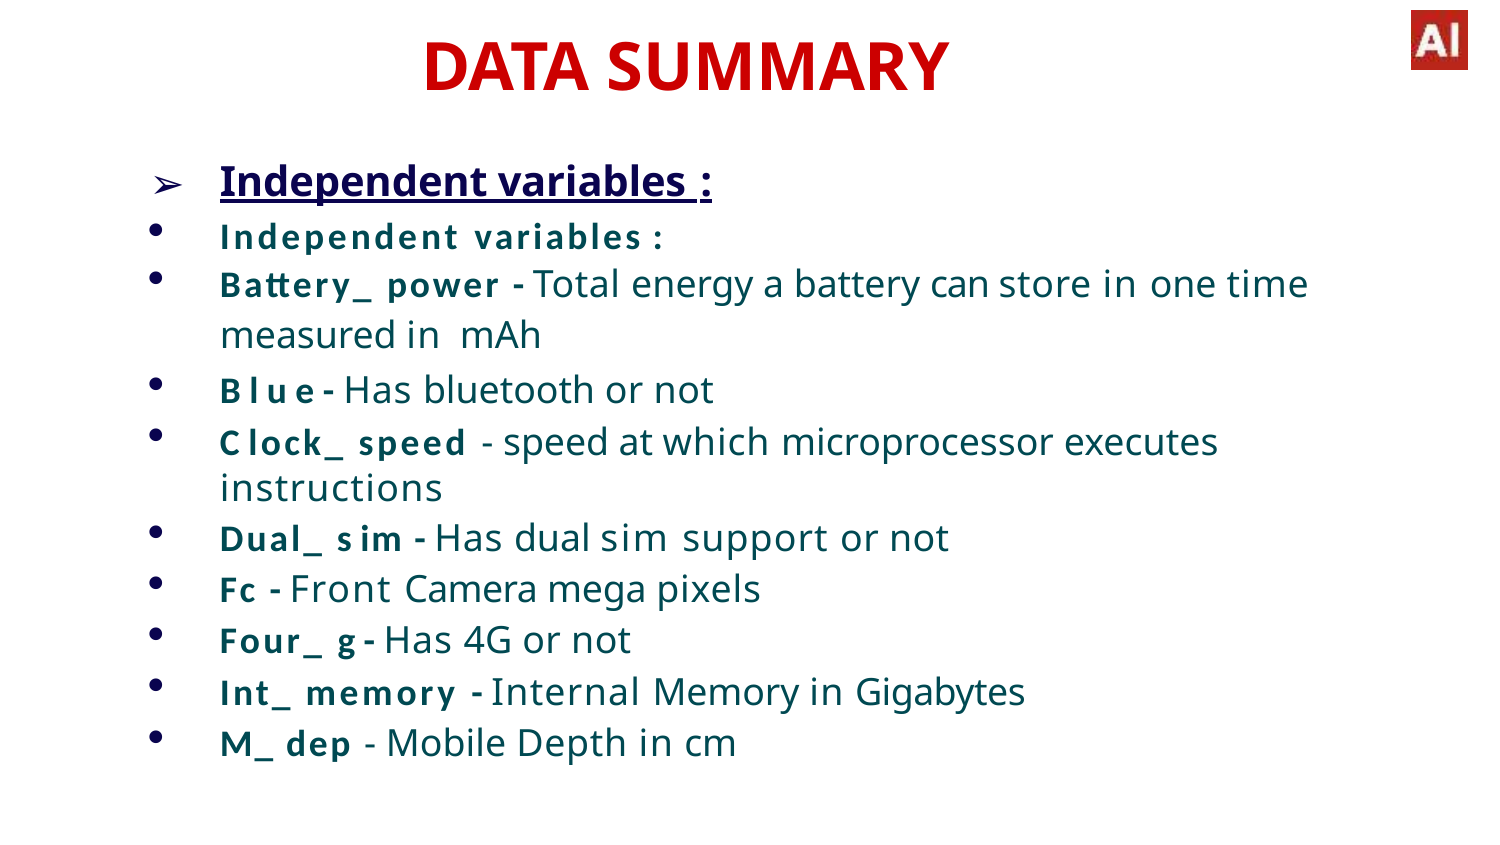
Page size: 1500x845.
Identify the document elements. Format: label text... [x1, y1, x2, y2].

title DATA SUMMARY [418, 22, 1030, 144]
picture [1411, 10, 1468, 70]
text_box Independent variables : Independent variables : Battery_ power - Total energy a battery can store in one time measured in mAh B l u e - Has bluetooth or not C lock_ speed - speed at which microprocessor executes instructions Dual_ s im - Has dual sim support or not Fc - Front Camera mega pixels Four_ g - Has 4G or not Int_ memory - Internal Memory in Gigabytes M_ dep - Mobile Depth in cm [147, 144, 1354, 764]
